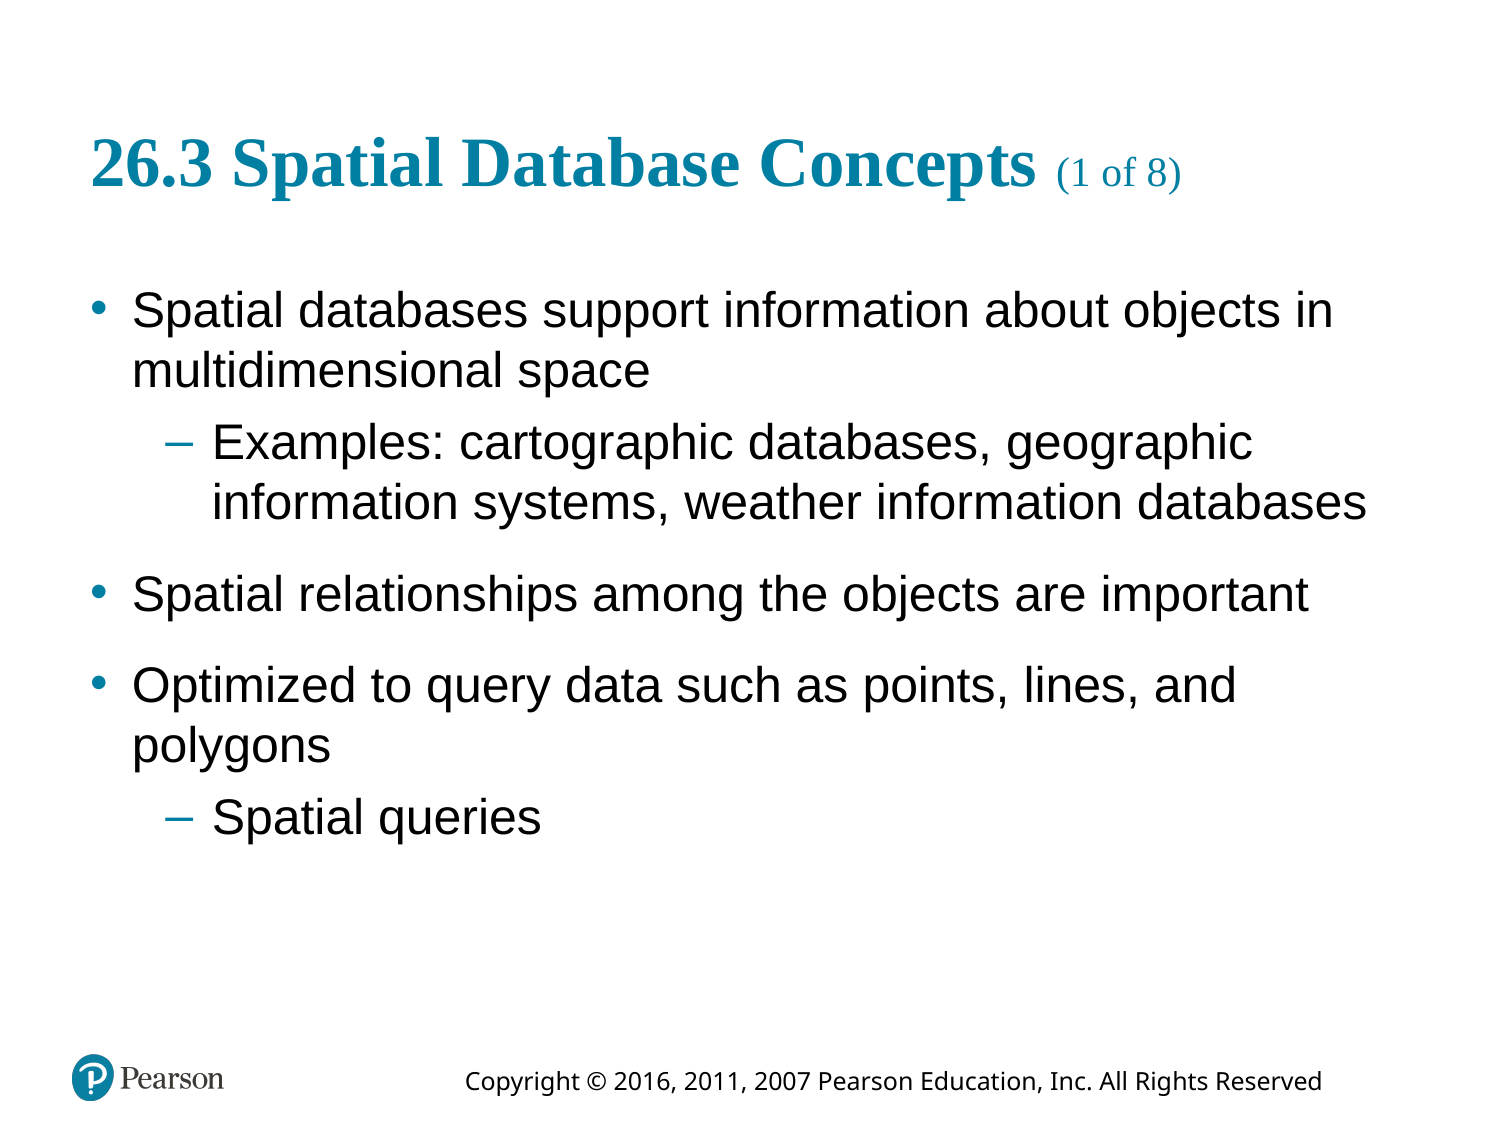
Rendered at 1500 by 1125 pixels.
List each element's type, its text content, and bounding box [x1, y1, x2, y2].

list Spatial databases support information about objects in multidimensional space Examples: cartographic databases, geographic information systems, weather information databases Spatial relationships among the objects are important Optimized to query data such as points, lines, and polygons Spatial queries [75, 262, 1425, 1005]
picture [98, 1054, 224, 1101]
title 26.3 Spatial Database Concepts (1 of 8) [75, 35, 1425, 216]
picture [72, 1054, 88, 1070]
picture [72, 1087, 83, 1101]
picture [80, 1063, 106, 1088]
